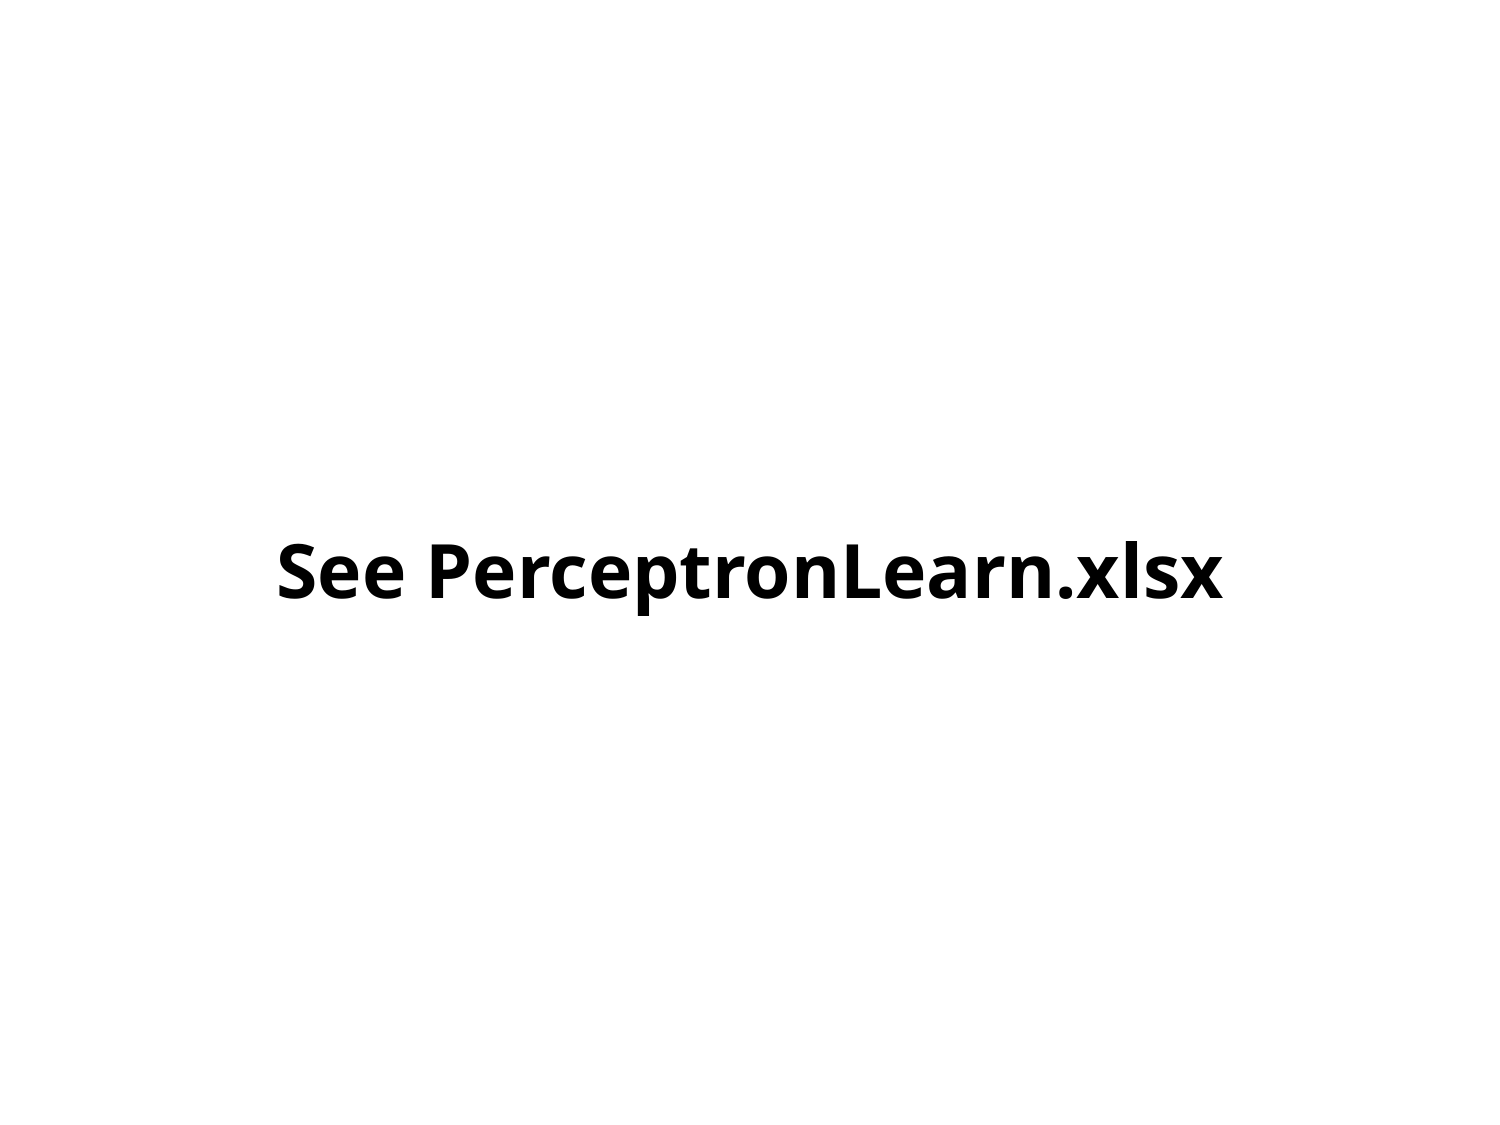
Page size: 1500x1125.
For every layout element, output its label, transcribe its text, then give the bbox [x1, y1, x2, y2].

title See PerceptronLearn.xlsx [93, 98, 1407, 1039]
